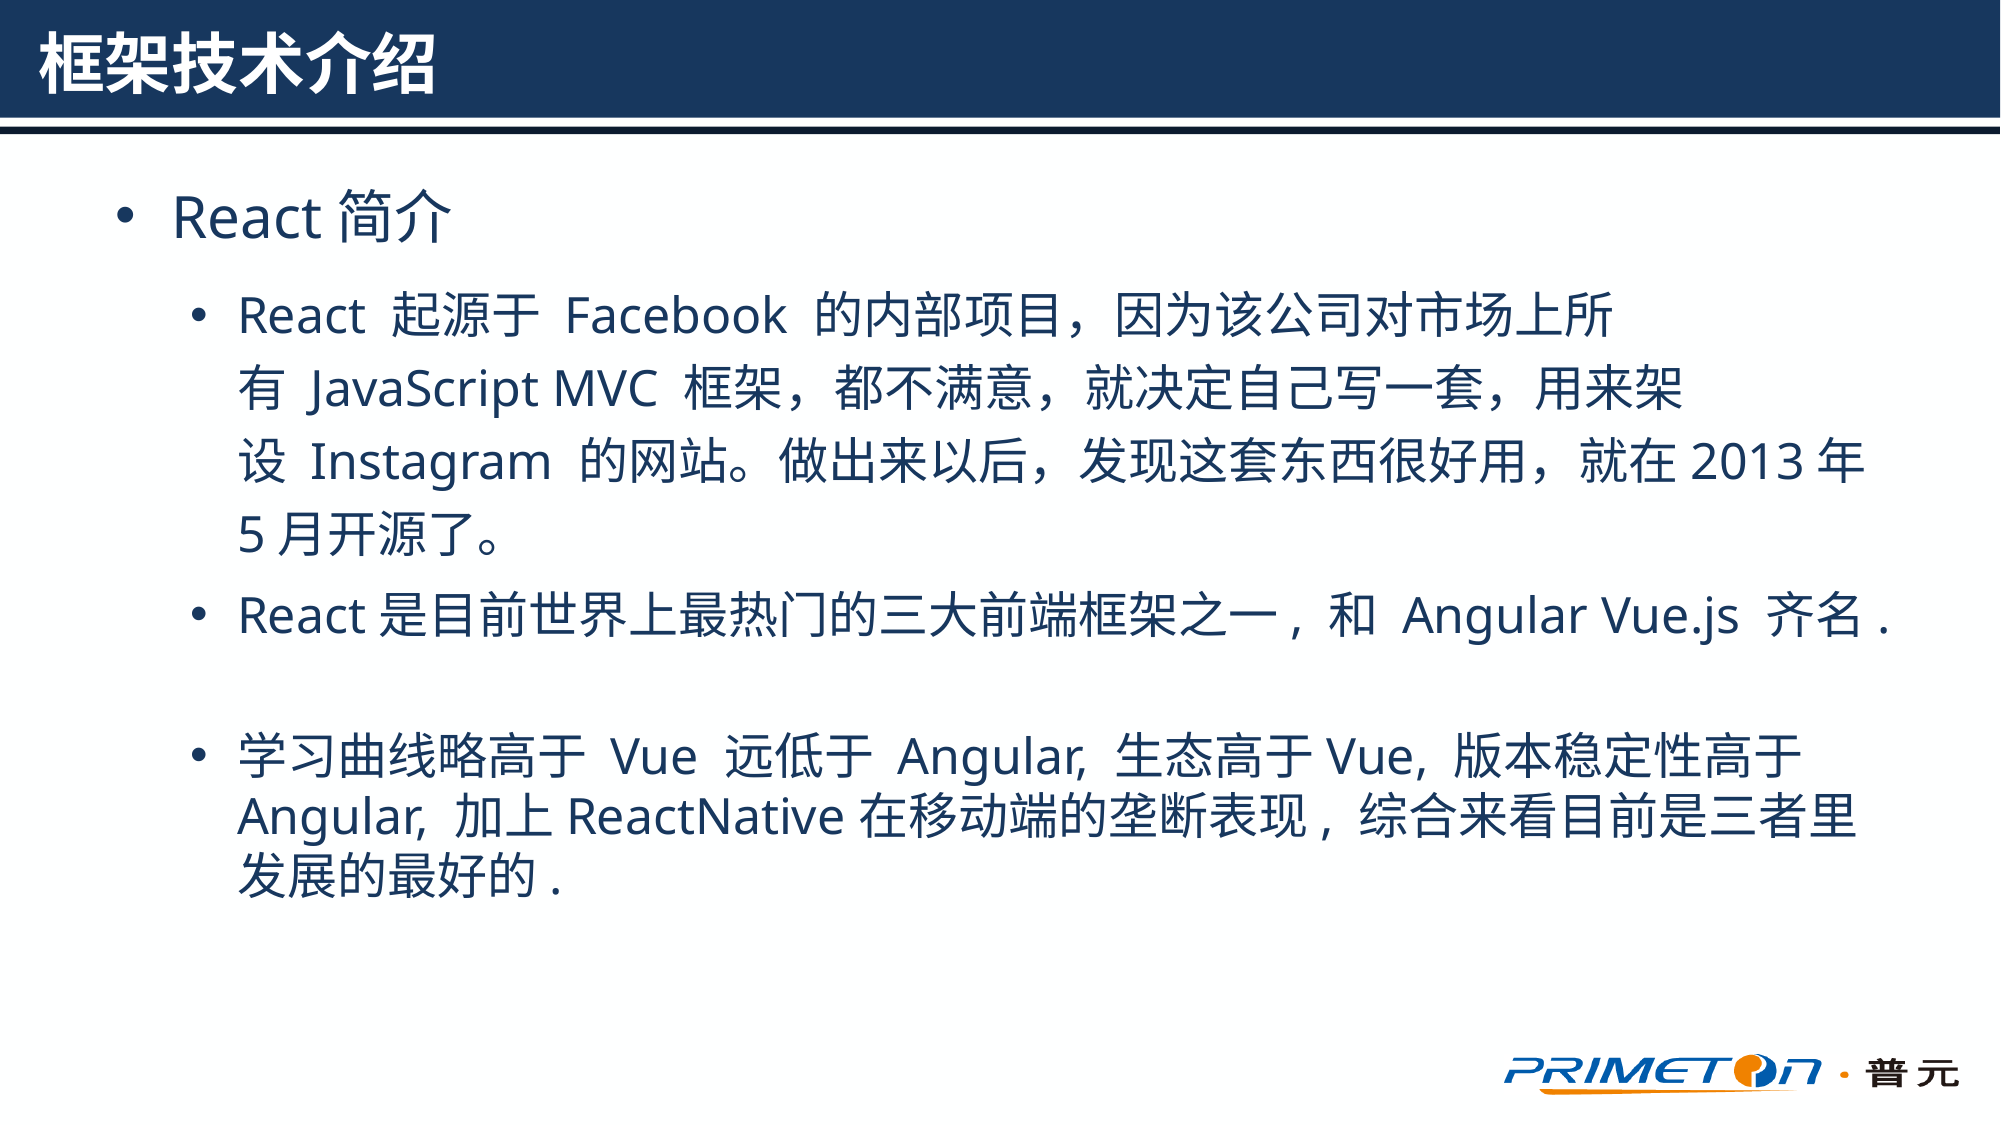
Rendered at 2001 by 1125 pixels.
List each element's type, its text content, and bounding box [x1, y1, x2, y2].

title 框架技术介绍 [23, 14, 1977, 104]
picture [1504, 1054, 1959, 1095]
list React简介 React 起源于 Facebook 的内部项目，因为该公司对市场上所有 JavaScript MVC 框架，都不满意，就决定自己写一套，用来架设 Instagram 的网站。做出来以后，发现这套东西很好用，就在2013年5月开源了。 React是目前世界上最热门的三大前端框架之一, 和 Angular Vue.js 齐名. 学习曲线略高于 Vue 远低于 Angular, 生态高于Vue, 版本稳定性高于Angular, 加上ReactNative在移动端的垄断表现, 综合来看目前是三者里发展的最好的. [100, 172, 1901, 1000]
